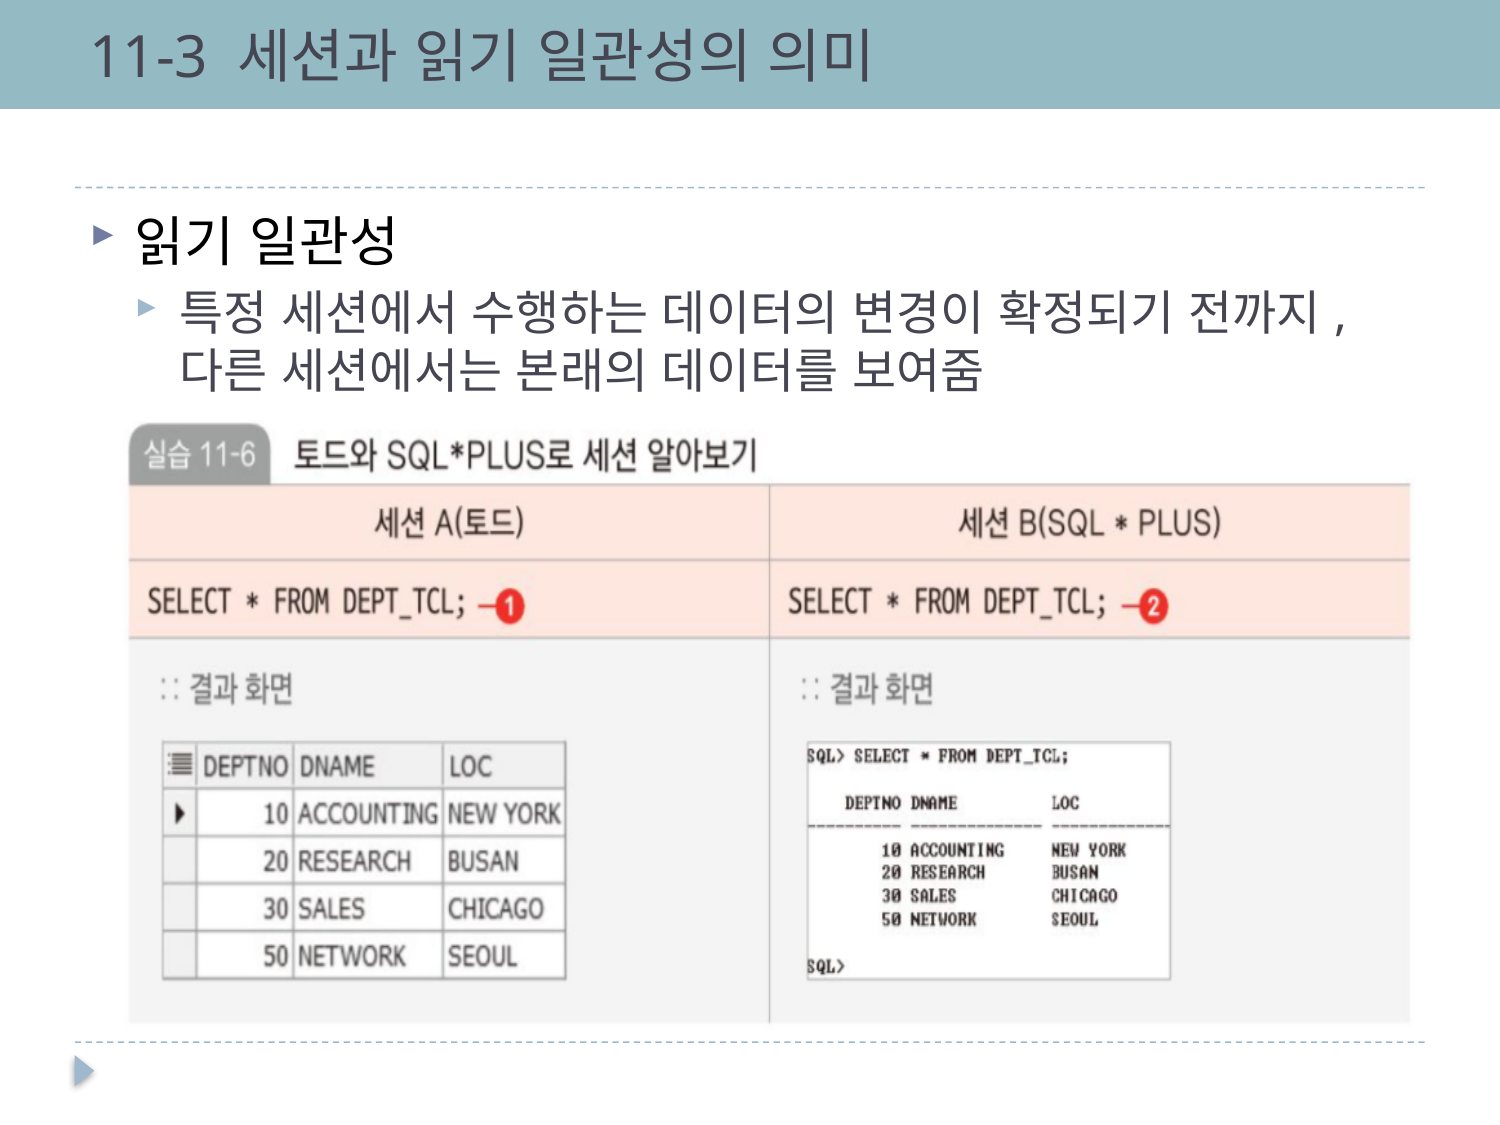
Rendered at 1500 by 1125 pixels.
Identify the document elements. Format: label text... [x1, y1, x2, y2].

list 읽기 일관성 특정 세션에서 수행하는 데이터의 변경이 확정되기 전까지, 다른 세션에서는 본래의 데이터를 보여줌 [75, 200, 1425, 1010]
title 11-3 세션과 읽기 일관성의 의미 [75, 0, 1425, 110]
picture [123, 420, 1424, 1036]
